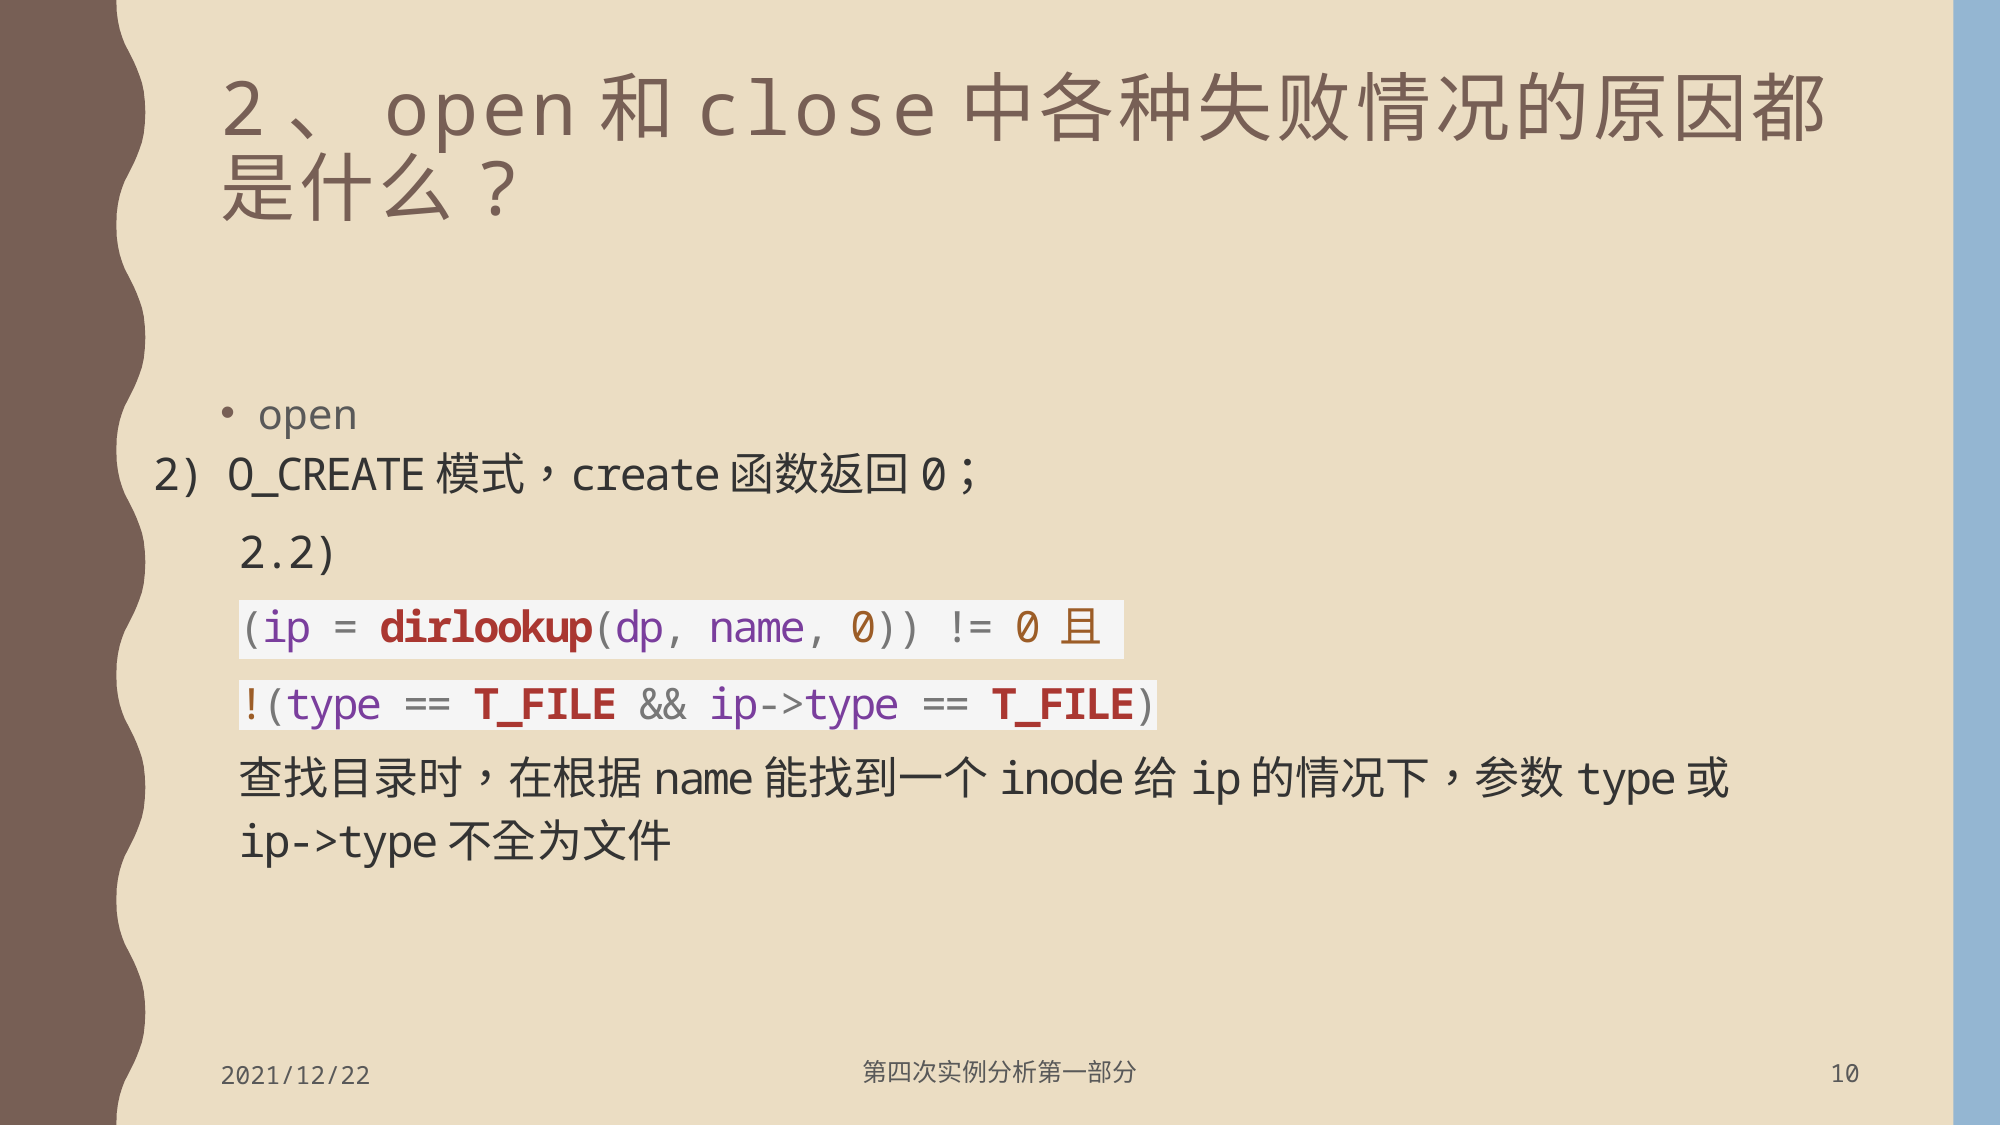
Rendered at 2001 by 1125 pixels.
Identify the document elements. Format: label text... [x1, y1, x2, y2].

picture [152, 445, 1848, 889]
slide_number 10 [1412, 1045, 1875, 1103]
title 2、open和close中各种失败情况的原因都是什么? [205, 62, 1875, 308]
footer 第四次实例分析第一部分 [662, 1045, 1338, 1103]
list open [205, 375, 1875, 965]
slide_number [205, 1045, 588, 1103]
